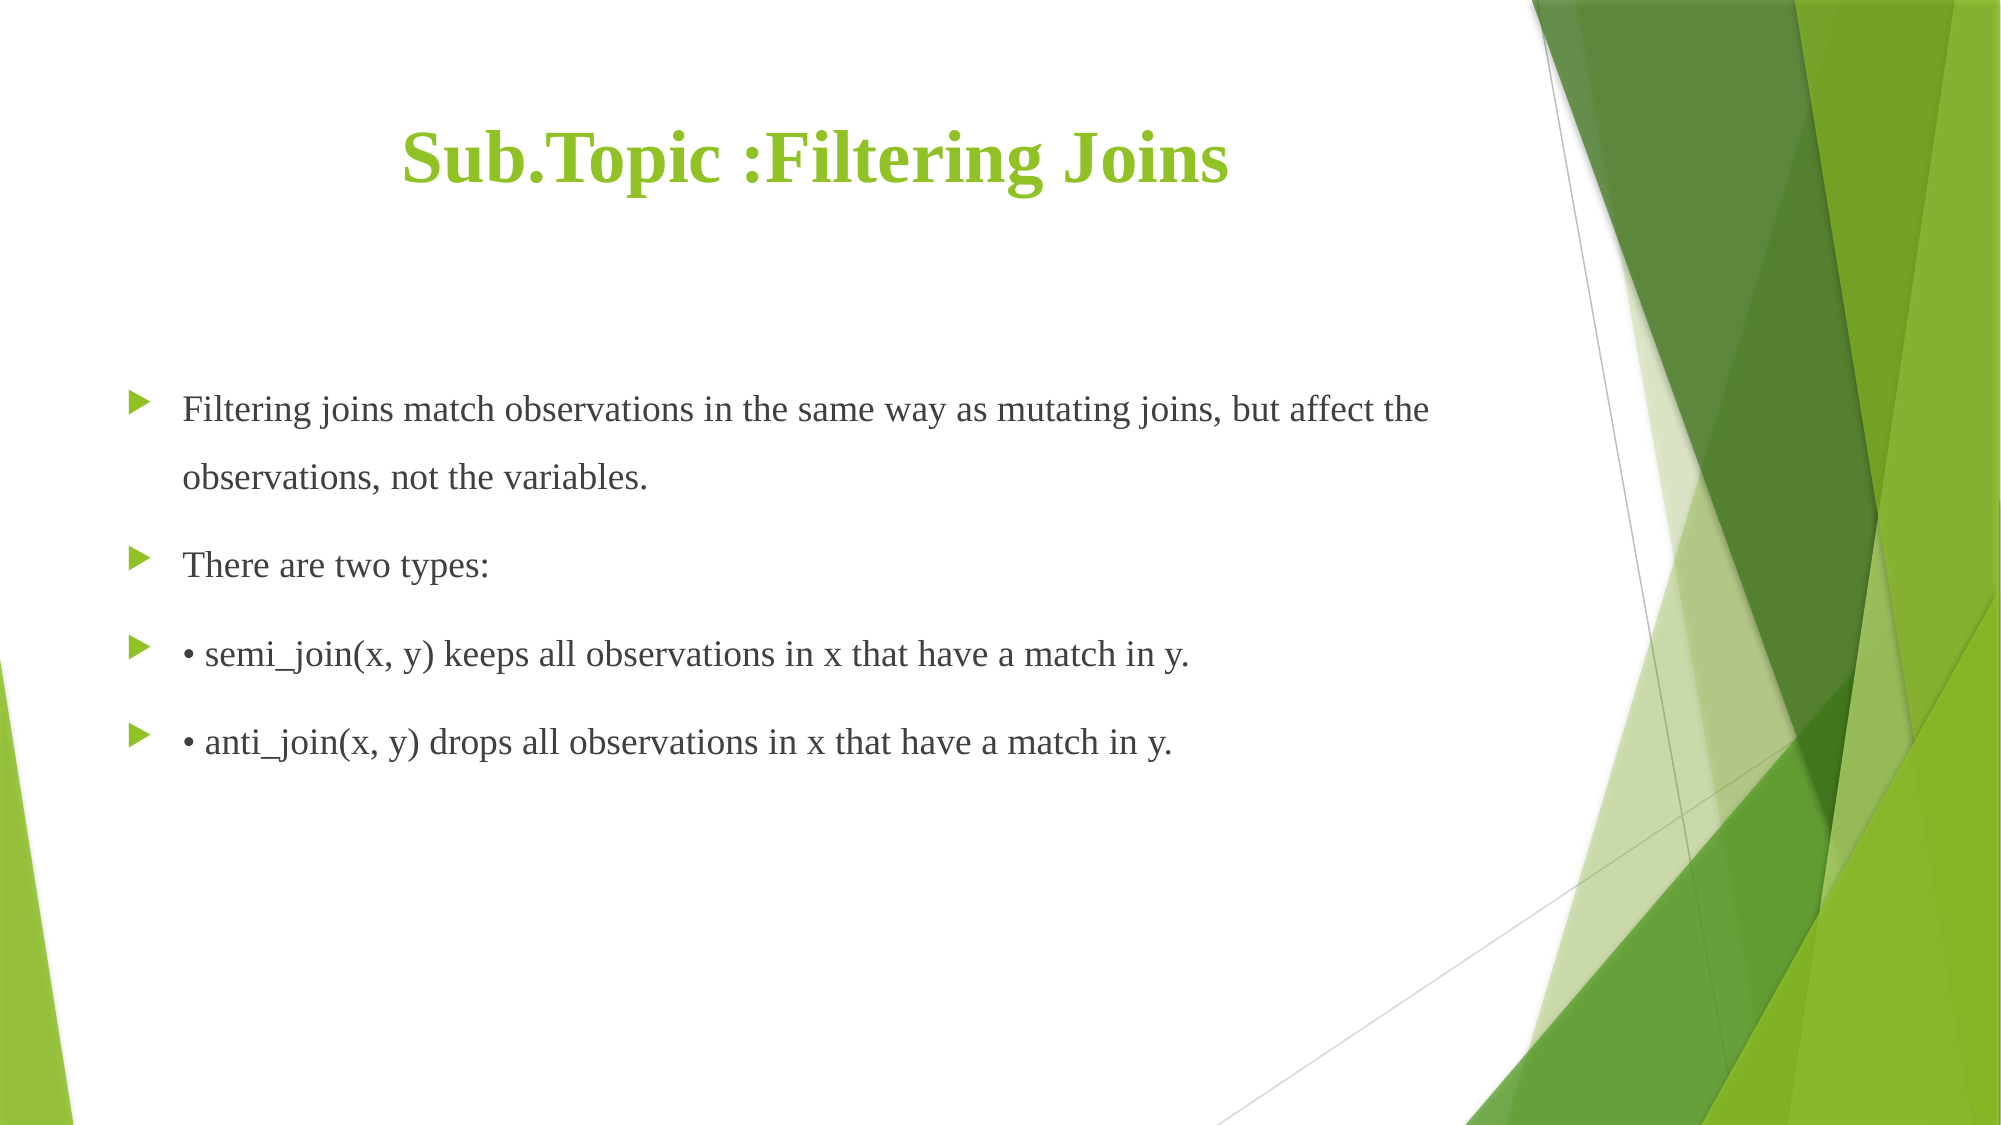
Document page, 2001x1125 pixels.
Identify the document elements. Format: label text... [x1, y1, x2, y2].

title Sub.Topic :Filtering Joins [111, 99, 1522, 317]
list Filtering joins match observations in the same way as mutating joins, but affect the observations, not the variables. There are two types: • semi_join(x, y) keeps all observations in x that have a match in y. • anti_join(x, y) drops all observations in x that have a match in y. [111, 354, 1522, 992]
